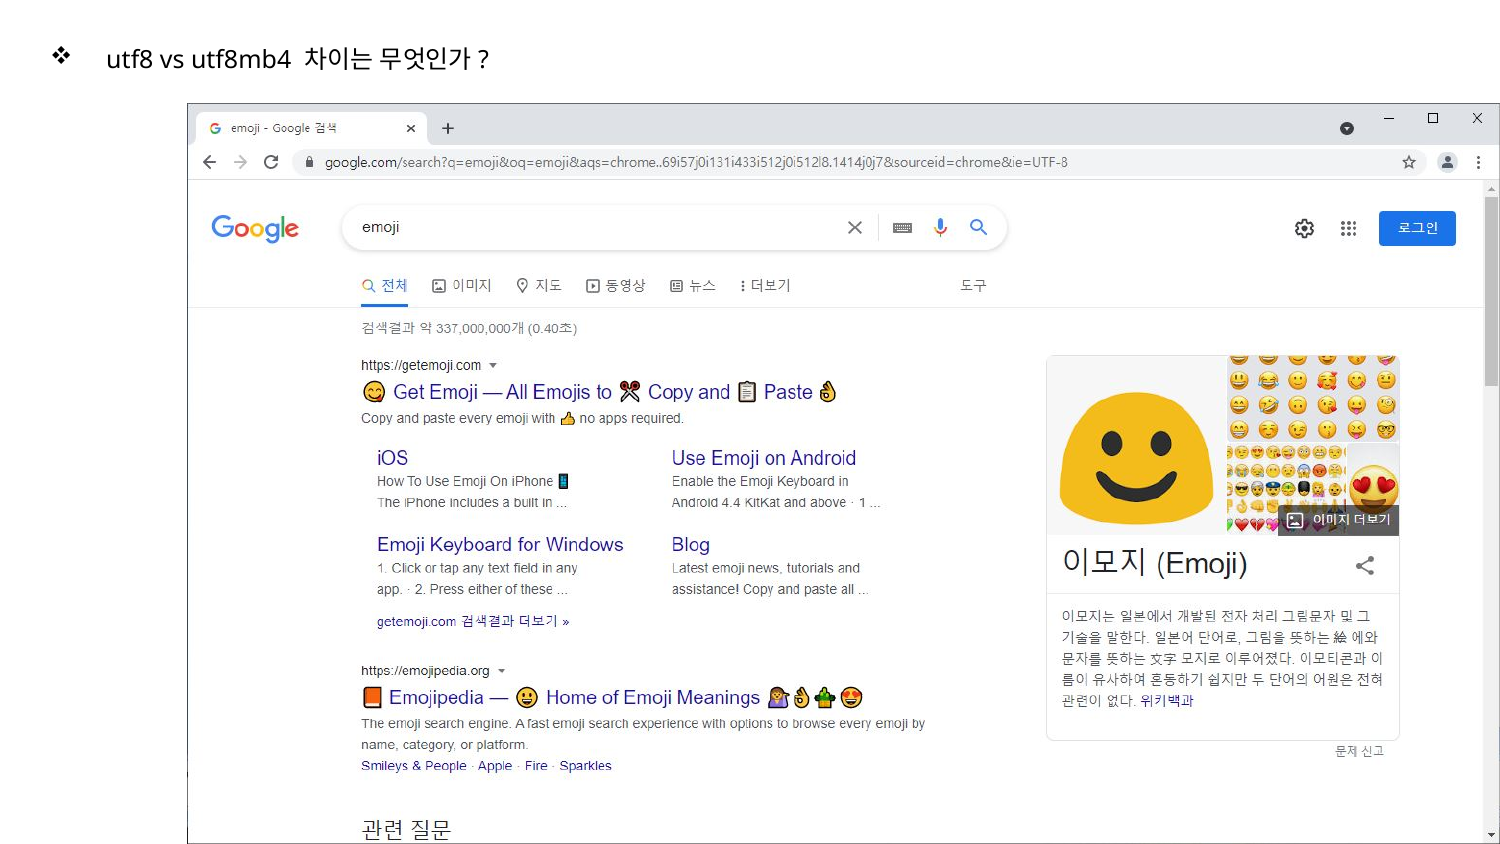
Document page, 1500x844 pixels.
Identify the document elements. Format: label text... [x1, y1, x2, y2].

picture [187, 103, 1500, 844]
text_box utf8 vs utf8mb4 차이는 무엇인가? [35, 21, 1278, 81]
